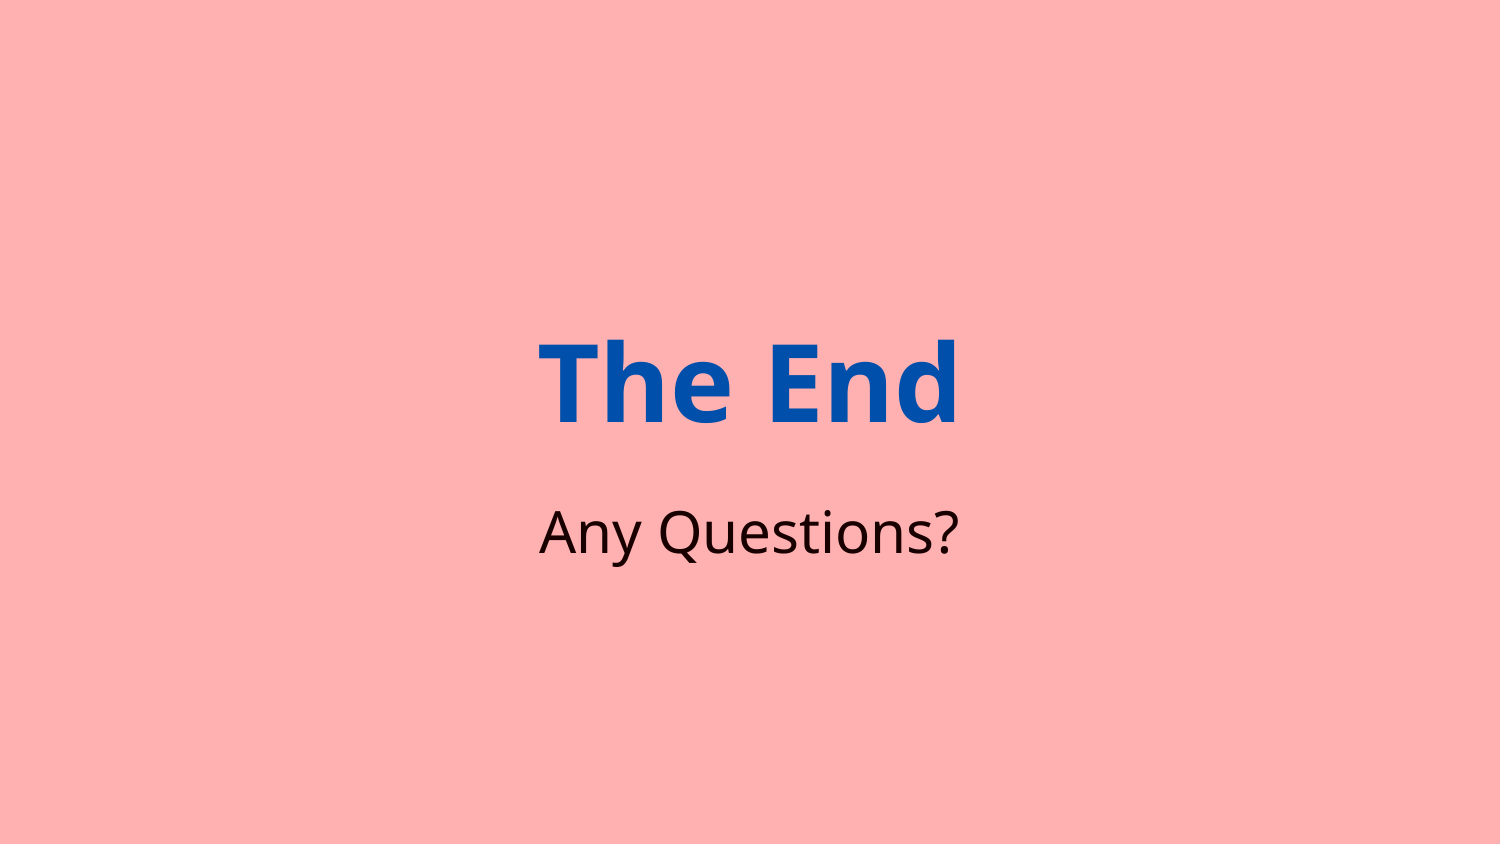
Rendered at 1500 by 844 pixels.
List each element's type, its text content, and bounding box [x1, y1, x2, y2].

title The End [51, 122, 1449, 459]
subtitle Any Questions? [51, 464, 1449, 595]
